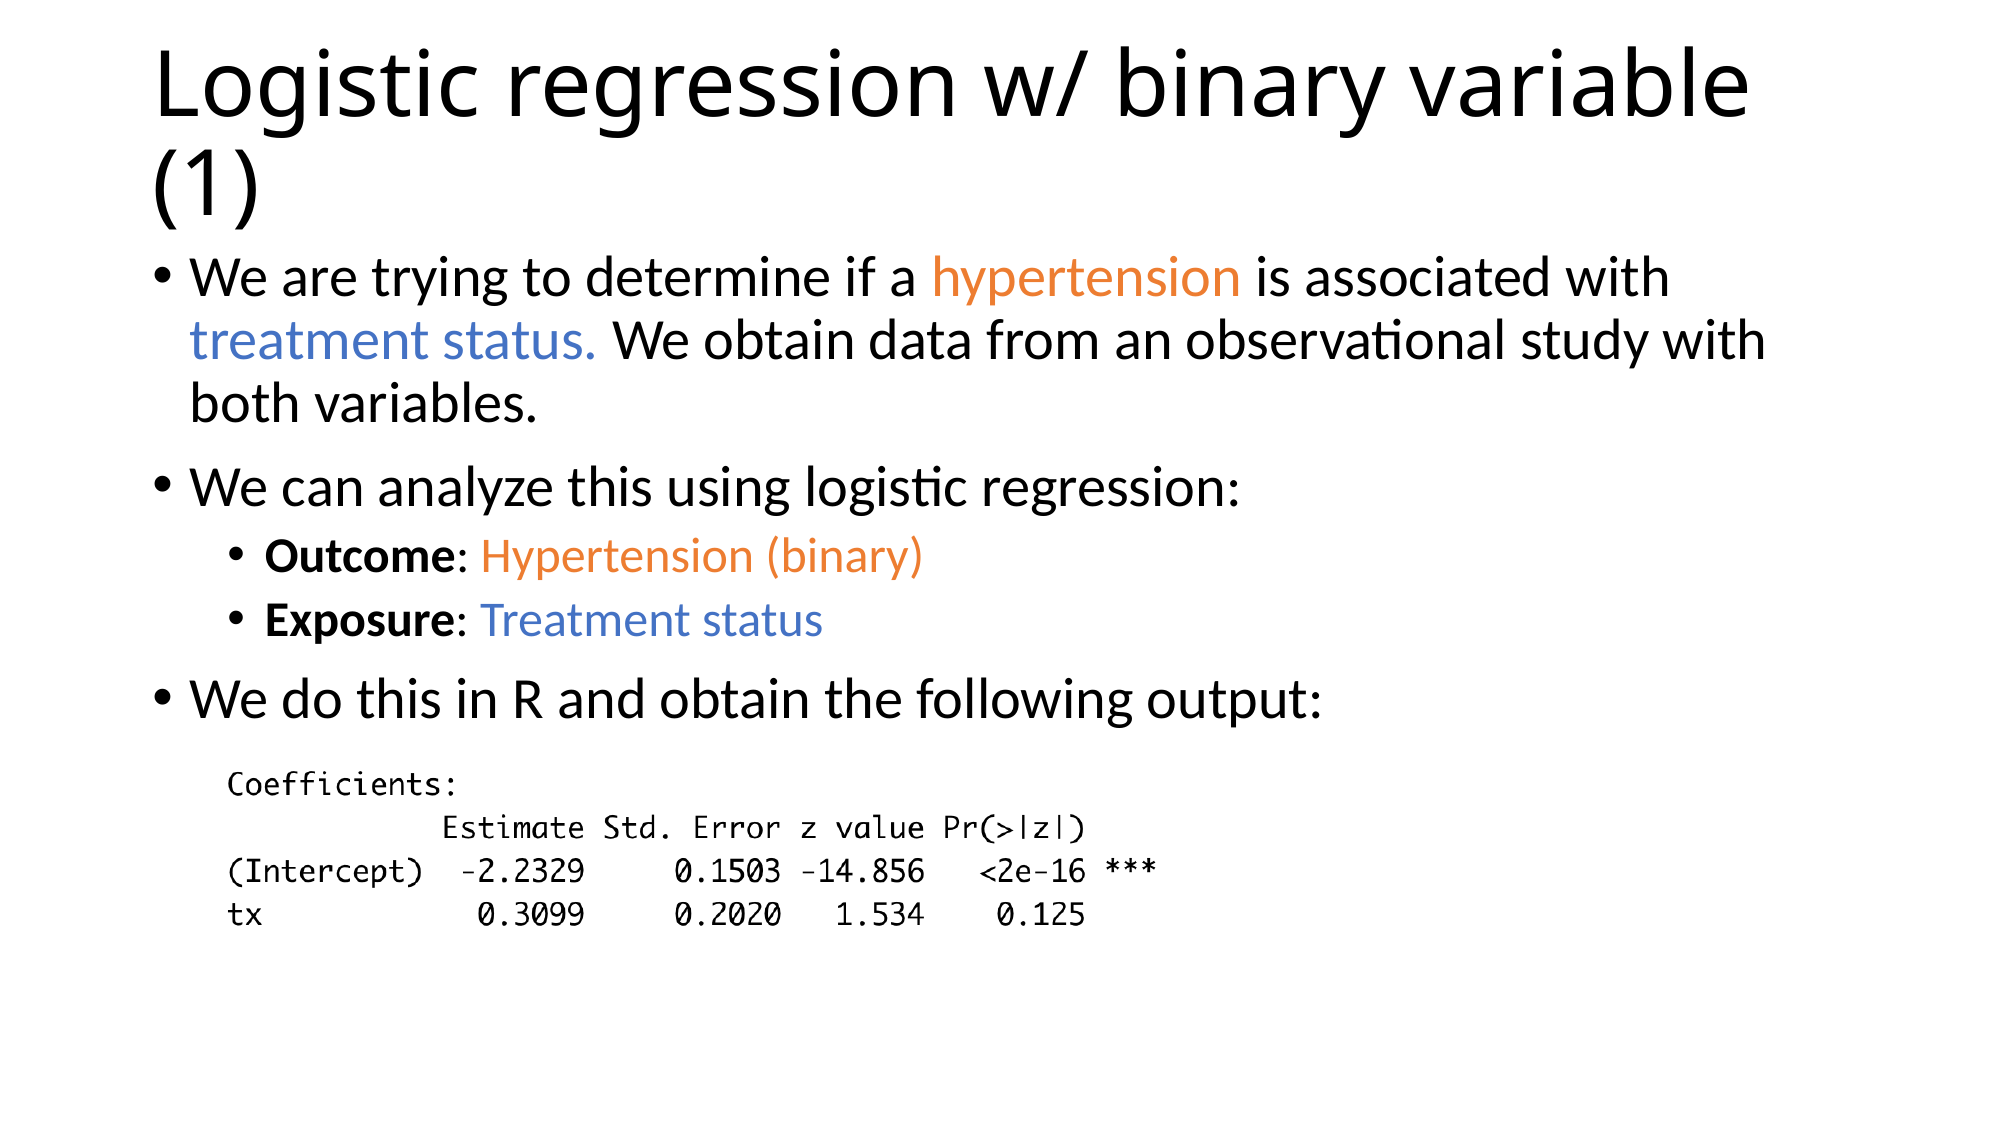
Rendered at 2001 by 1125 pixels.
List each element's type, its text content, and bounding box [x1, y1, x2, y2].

picture [208, 743, 1189, 948]
title Logistic regression w/ binary variable (1) [137, 27, 1863, 238]
list We are trying to determine if a hypertension is associated with treatment status. We obtain data from an observational study with both variables. We can analyze this using logistic regression: Outcome: Hypertension (binary) Exposure: Treatment status We do this in R and obtain the following output: [137, 238, 1863, 953]
